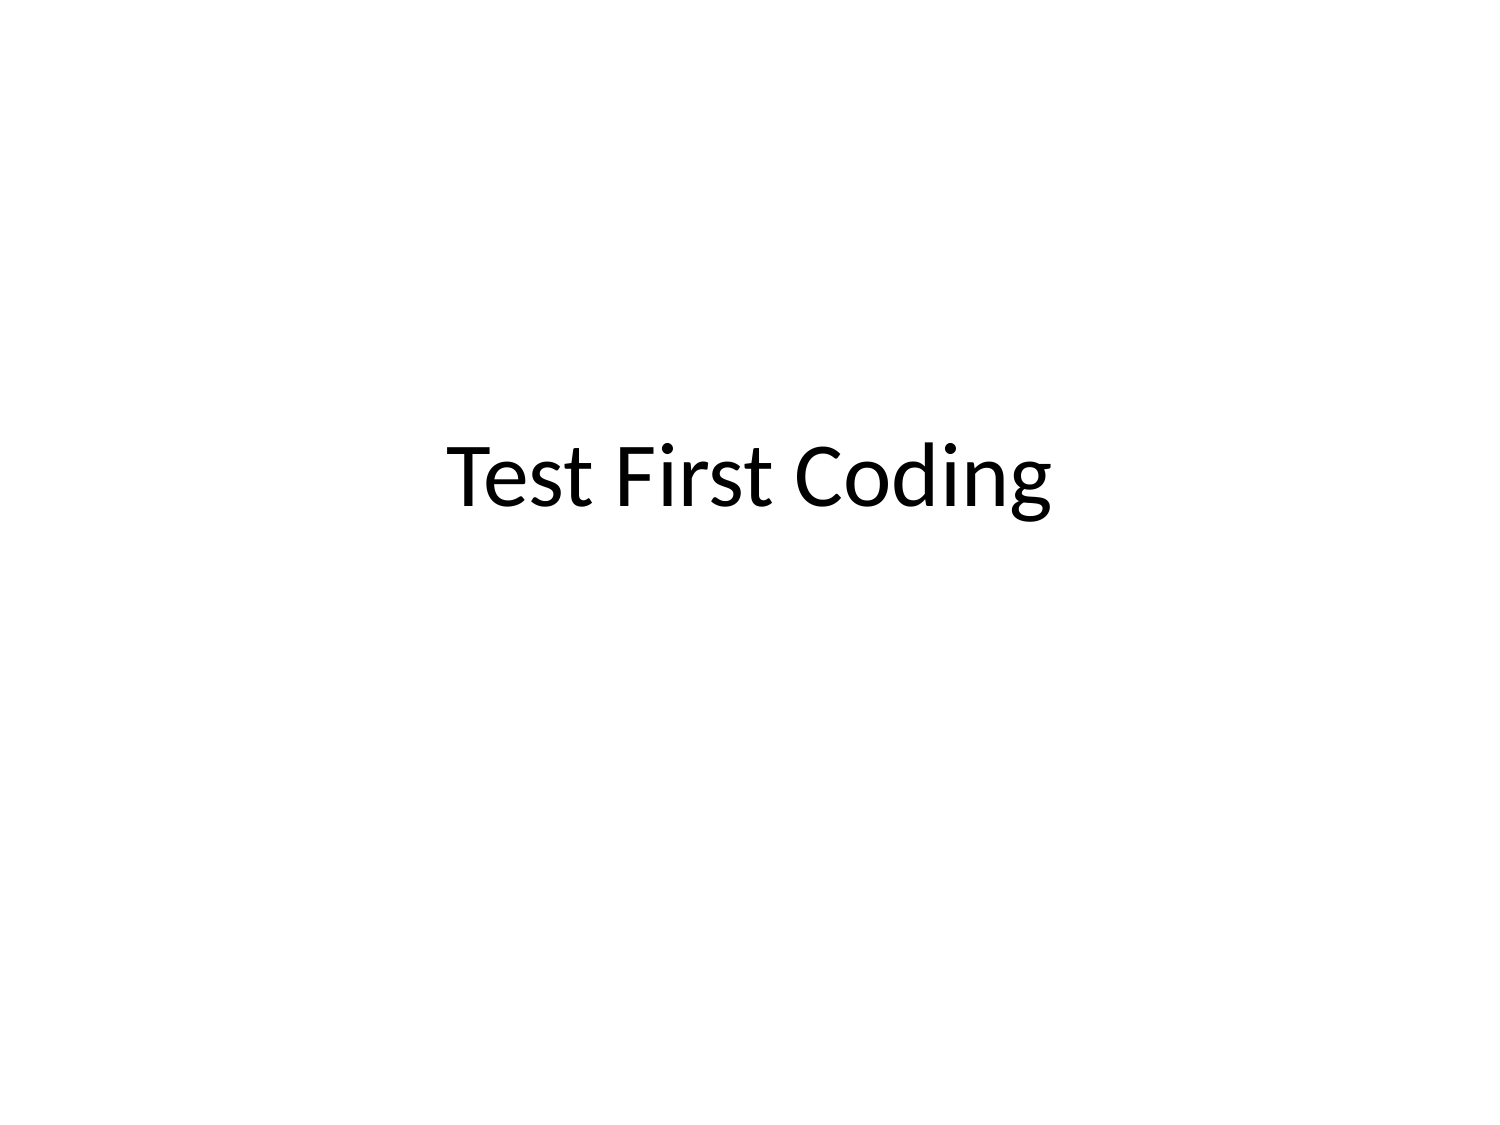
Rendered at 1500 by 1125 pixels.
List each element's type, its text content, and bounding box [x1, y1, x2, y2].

title Test First Coding [112, 349, 1388, 591]
